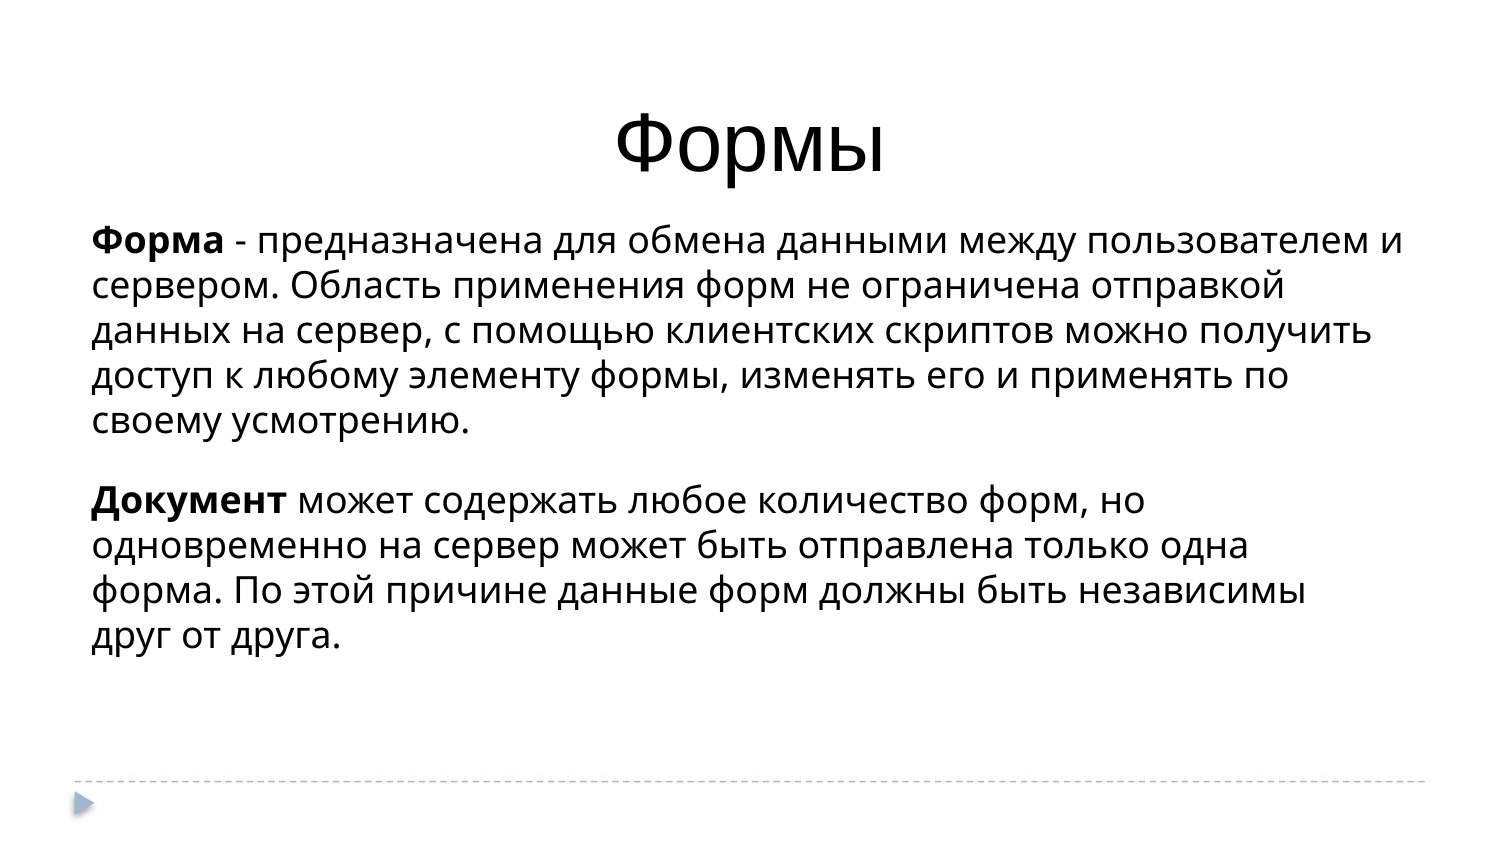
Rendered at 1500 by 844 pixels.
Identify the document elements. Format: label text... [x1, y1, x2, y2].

text_box Форма - предназначена для обмена данными между пользователем и сервером. Область применения форм не ограничена отправкой данных на сервер, с помощью клиентских скриптов можно получить доступ к любому элементу формы, изменять его и применять по своему усмотрению. [76, 209, 1436, 449]
text_box Формы [51, 72, 1449, 167]
text_box [51, 188, 1449, 750]
text_box Документ может содержать любое количество форм, но одновременно на сервер может быть отправлена только одна форма. По этой причине данные форм должны быть независимы друг от друга. [76, 469, 1400, 664]
